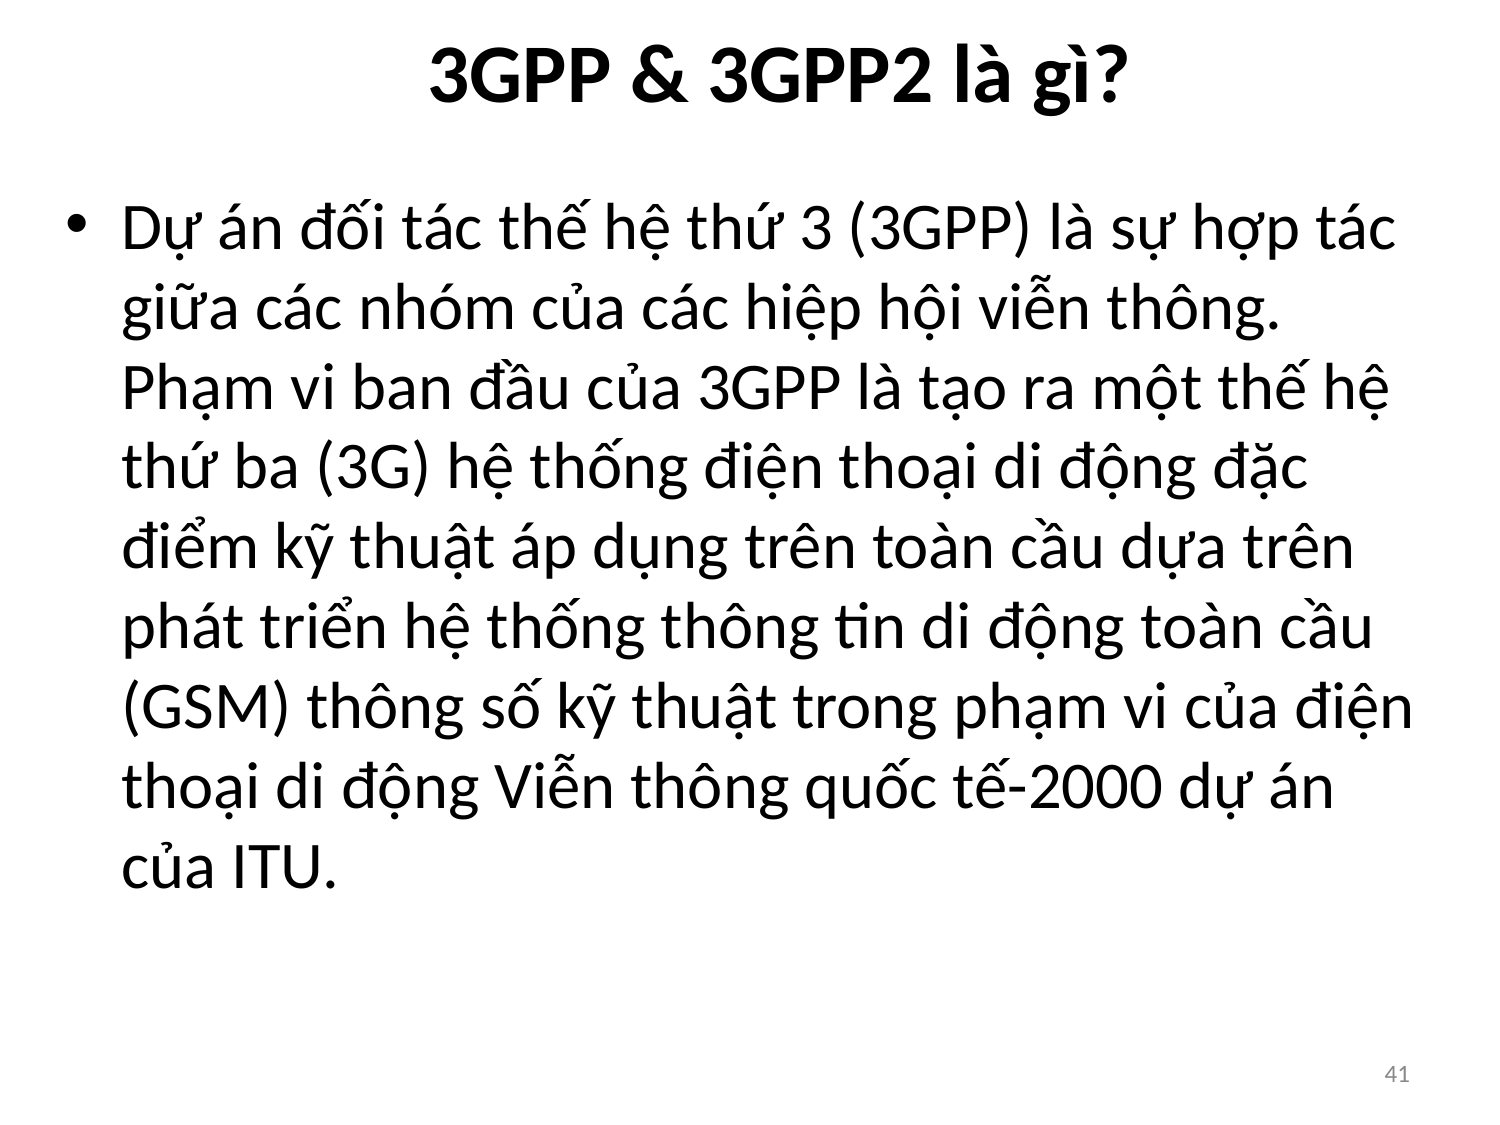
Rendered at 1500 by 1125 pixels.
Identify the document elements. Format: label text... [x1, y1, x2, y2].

title 3GPP & 3GPP2 là gì? [71, 12, 1488, 125]
list Dự án đối tác thế hệ thứ 3 (3GPP) là sự hợp tác giữa các nhóm của các hiệp hội viễn thông. Phạm vi ban đầu của 3GPP là tạo ra một thế hệ thứ ba (3G) hệ thống điện thoại di động đặc điểm kỹ thuật áp dụng trên toàn cầu dựa trên phát triển hệ thống thông tin di động toàn cầu (GSM) thông số kỹ thuật trong phạm vi của điện thoại di động Viễn thông quốc tế-2000 dự án của ITU. [50, 174, 1450, 1075]
slide_number ‹#› [1074, 1042, 1425, 1103]
